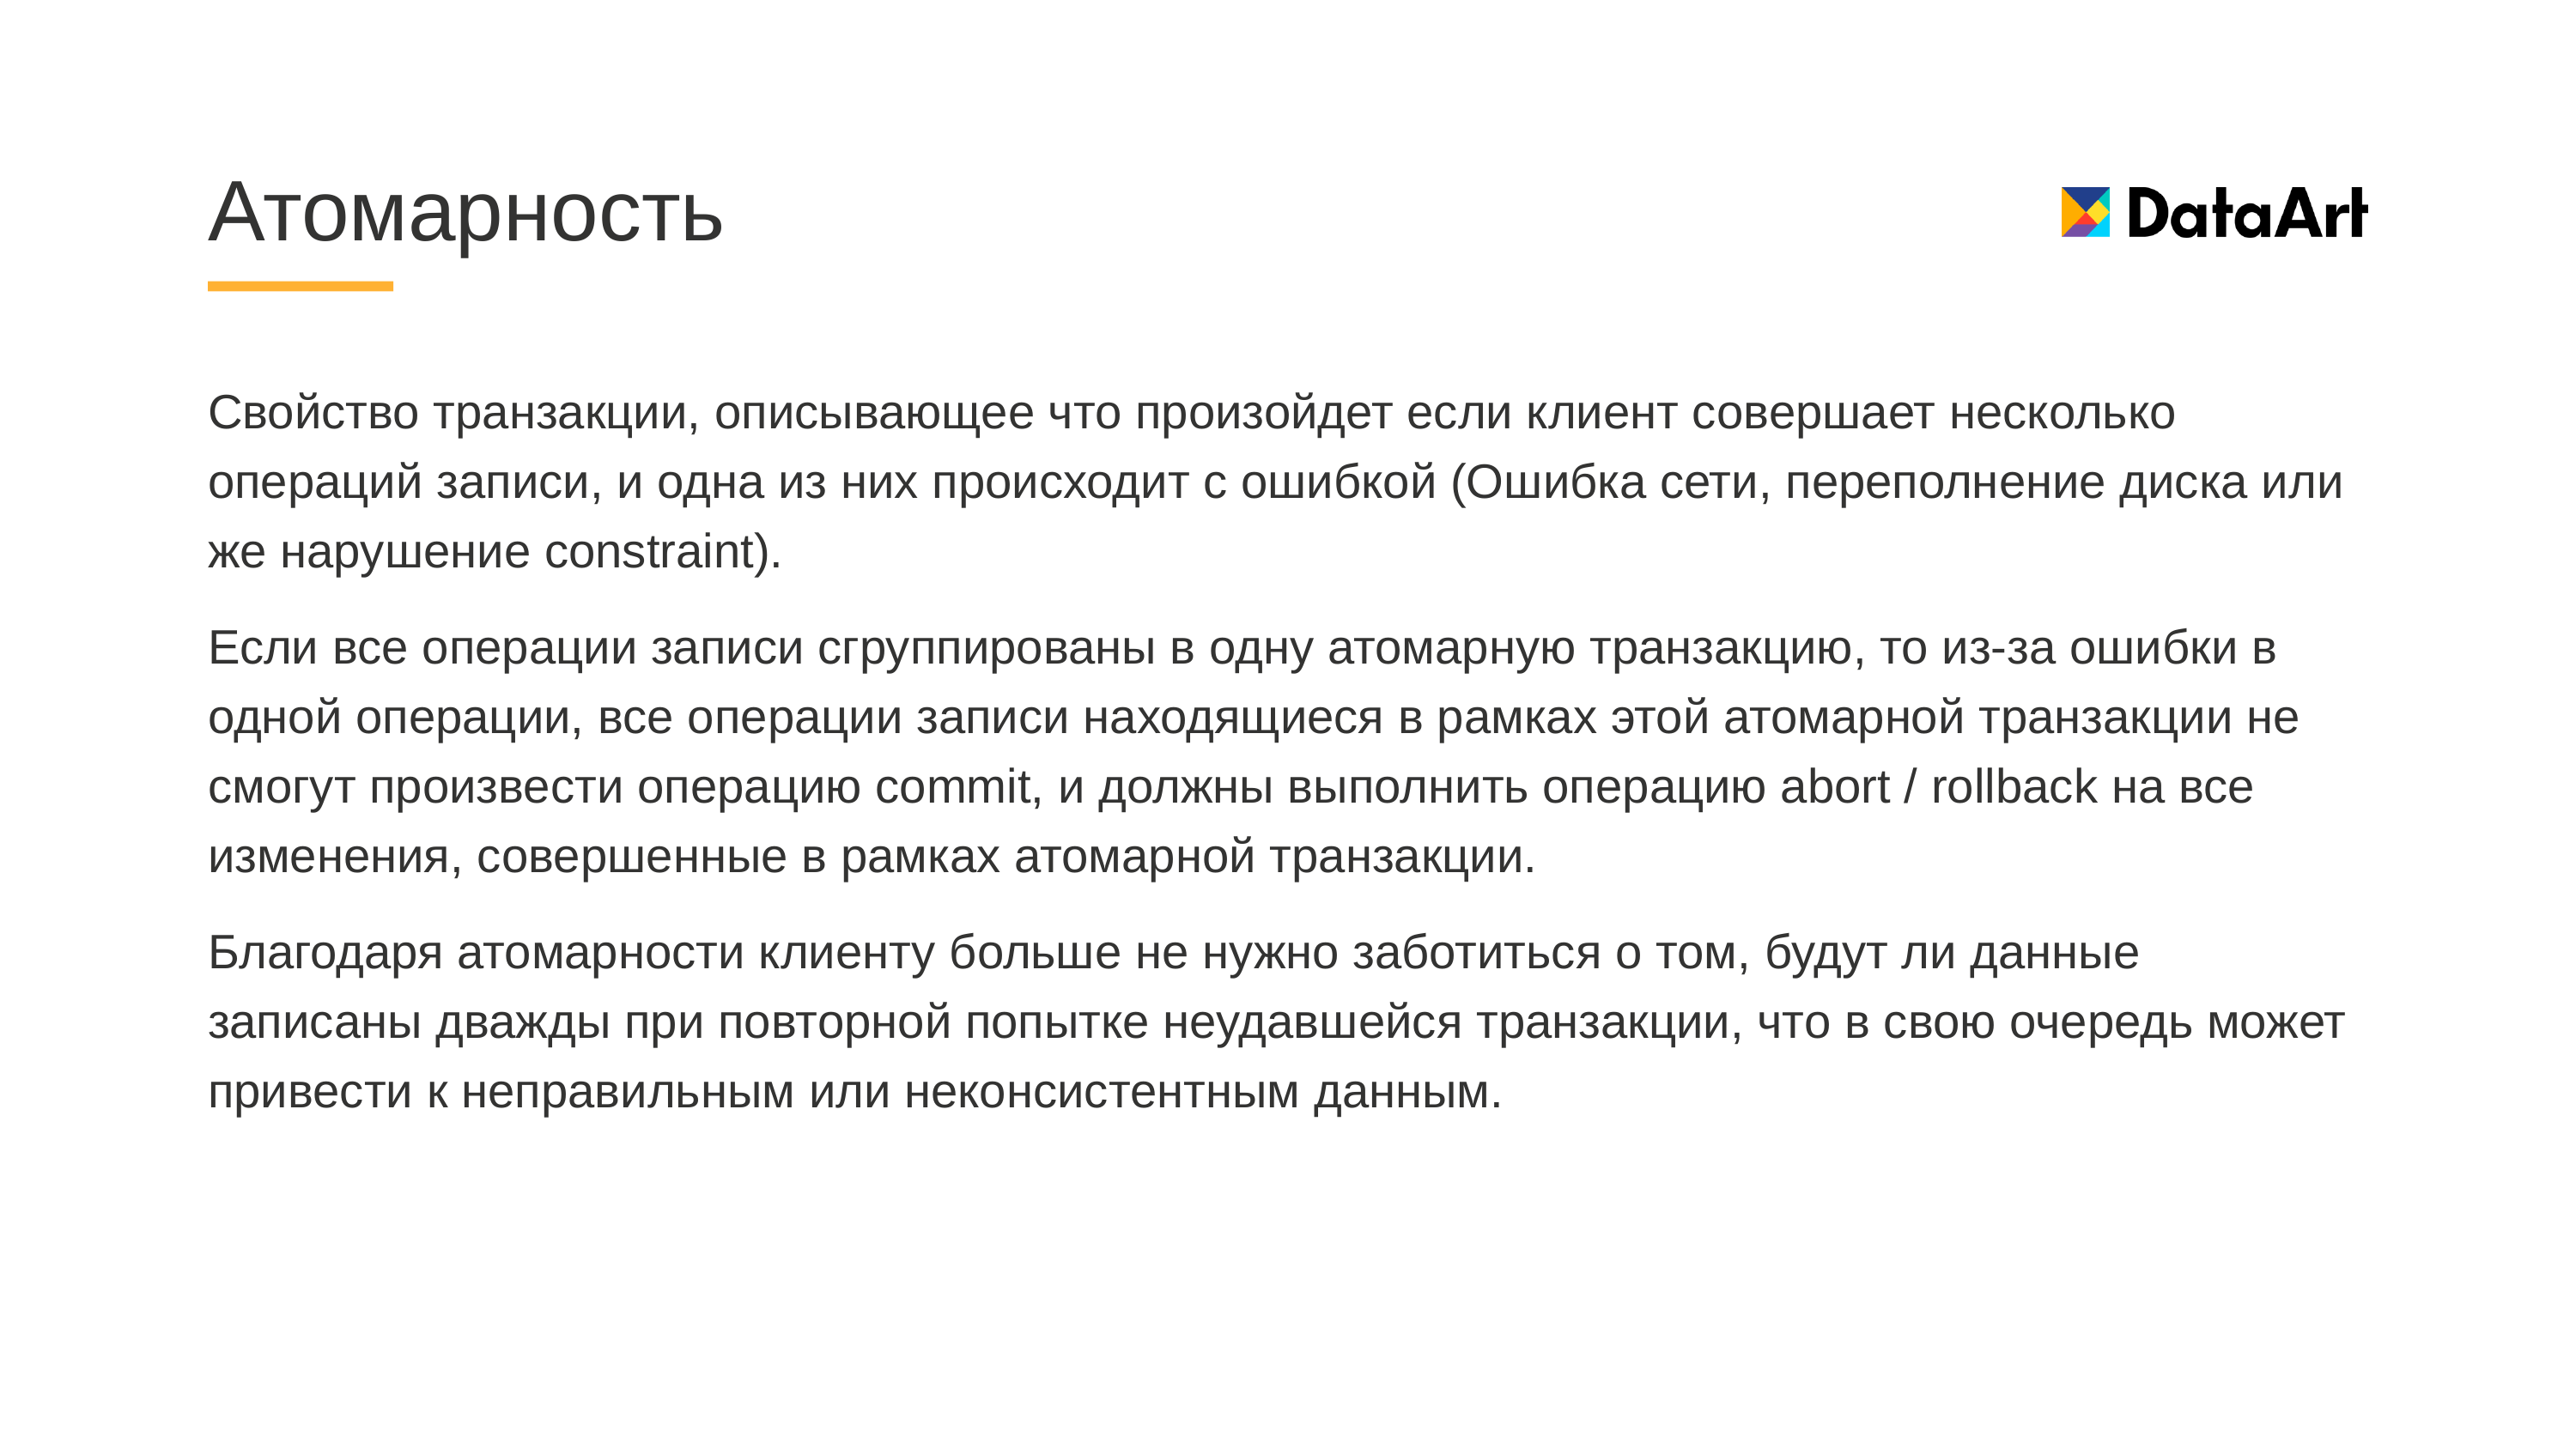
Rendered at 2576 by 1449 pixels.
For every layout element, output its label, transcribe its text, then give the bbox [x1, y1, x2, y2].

list Свойство транзакции, описывающее что произойдет если клиент совершает несколько операций записи, и одна из них происходит с ошибкой (Ошибка сети, переполнение диска или же нарушение constraint). Если все операции записи сгруппированы в одну атомарную транзакцию, то из-за ошибки в одной операции, все операции записи находящиеся в рамках этой атомарной транзакции не смогут произвести операцию commit, и должны выполнить операцию abort / rollback на все изменения, совершенные в рамках атомарной транзакции. Благодаря атомарности клиенту больше не нужно заботиться о том, будут ли данные записаны дважды при повторной попытке неудавшейся транзакции, что в свою очередь может привести к неправильным или неконсистентным данным. [207, 367, 2369, 1273]
picture [2062, 187, 2368, 238]
title Атомарность [207, 161, 1877, 282]
